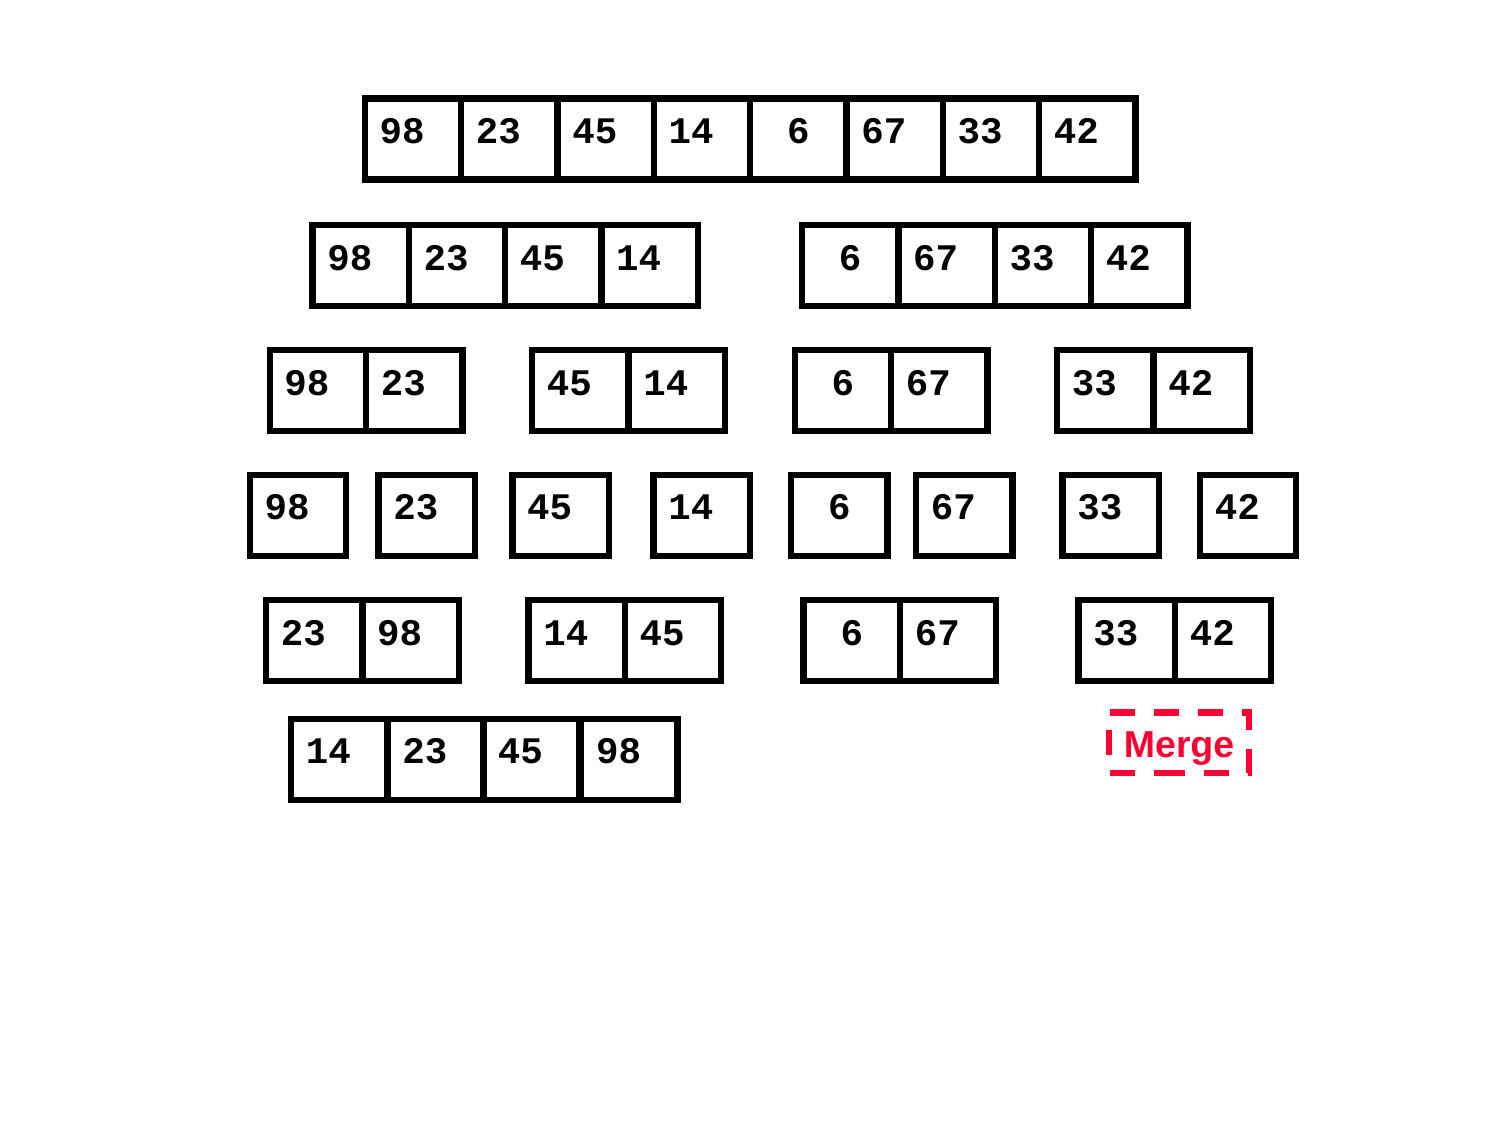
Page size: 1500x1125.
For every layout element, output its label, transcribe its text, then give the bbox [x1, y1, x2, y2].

text_box 98 [362, 599, 459, 682]
text_box 14 [528, 599, 625, 682]
text_box 14 [628, 349, 725, 432]
text_box 45 [512, 474, 609, 557]
text_box 33 [942, 98, 1039, 180]
text_box 67 [899, 224, 994, 307]
text_box 98 [581, 718, 678, 800]
text_box 33 [1057, 349, 1153, 432]
text_box 42 [1091, 224, 1188, 307]
text_box 45 [625, 599, 722, 682]
text_box 45 [558, 98, 653, 180]
text_box 98 [364, 98, 462, 180]
text_box Merge [1109, 712, 1250, 773]
text_box 67 [900, 599, 997, 682]
text_box 33 [1078, 599, 1175, 682]
text_box 45 [483, 718, 580, 800]
text_box 14 [653, 474, 750, 557]
text_box 42 [1153, 349, 1250, 432]
text_box 67 [892, 349, 988, 432]
text_box 98 [312, 224, 409, 307]
text_box 6 [802, 224, 899, 307]
text_box 23 [462, 98, 558, 180]
text_box 98 [249, 474, 347, 557]
text_box 6 [803, 599, 900, 682]
text_box 67 [916, 474, 1013, 557]
text_box 67 [847, 98, 942, 180]
text_box 23 [387, 718, 483, 800]
text_box 23 [409, 224, 506, 307]
text_box 23 [266, 599, 362, 682]
text_box 45 [532, 349, 628, 432]
text_box 42 [1175, 599, 1272, 682]
text_box 14 [291, 718, 387, 800]
text_box 42 [1199, 474, 1297, 557]
text_box 98 [269, 349, 367, 432]
text_box 14 [653, 98, 750, 180]
text_box 6 [794, 349, 892, 432]
text_box 33 [1062, 474, 1159, 557]
text_box 14 [601, 224, 698, 307]
text_box 23 [367, 349, 463, 432]
text_box 42 [1039, 98, 1136, 180]
text_box 45 [506, 224, 601, 307]
text_box 33 [994, 224, 1091, 307]
text_box 6 [750, 98, 847, 180]
text_box 6 [791, 474, 888, 557]
text_box 23 [378, 474, 475, 557]
